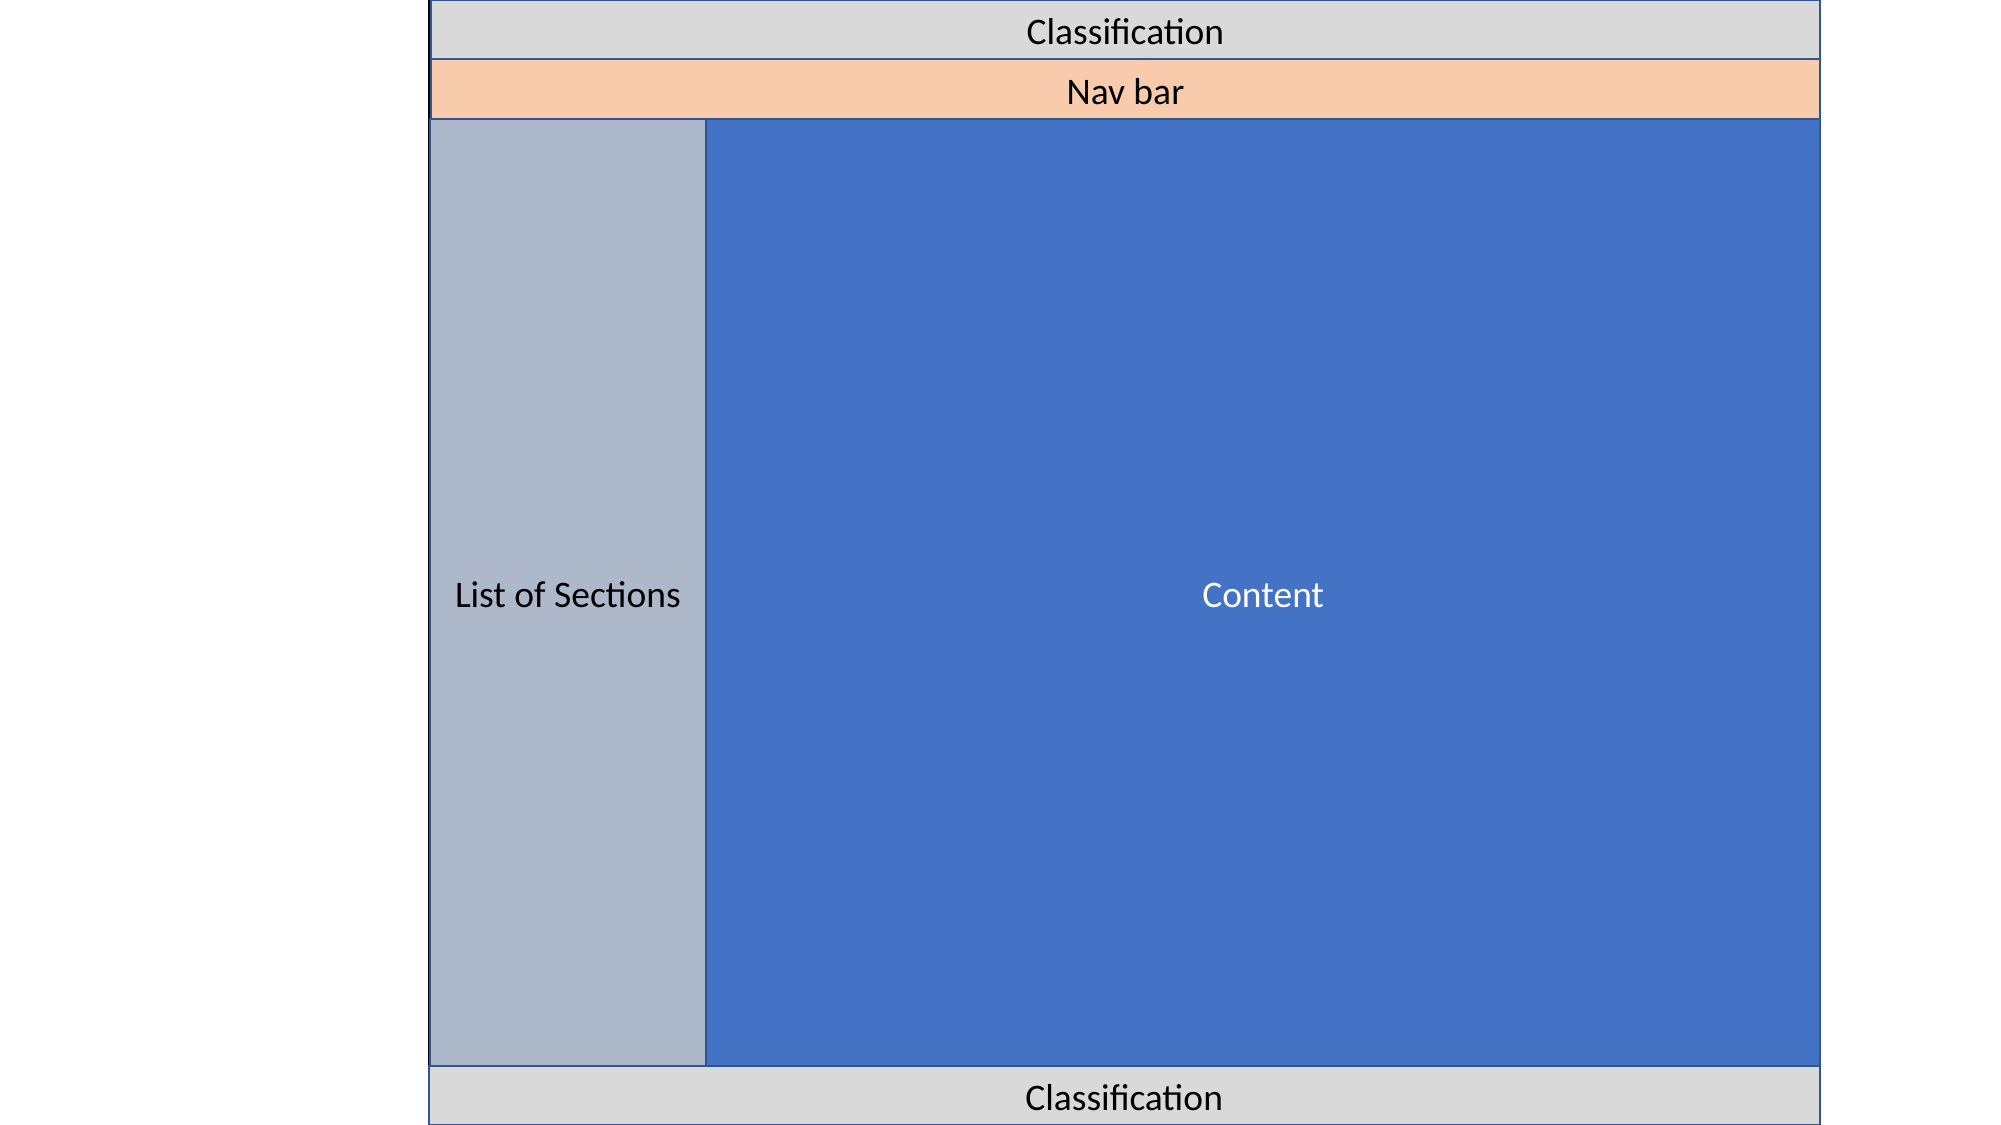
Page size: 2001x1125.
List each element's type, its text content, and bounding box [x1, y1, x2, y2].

text_box Classification [430, 0, 1821, 58]
text_box Content [705, 118, 1821, 1067]
text_box Classification [428, 1065, 1821, 1125]
text_box Nav bar [430, 58, 1821, 120]
text_box List of Sections [429, 118, 705, 1067]
